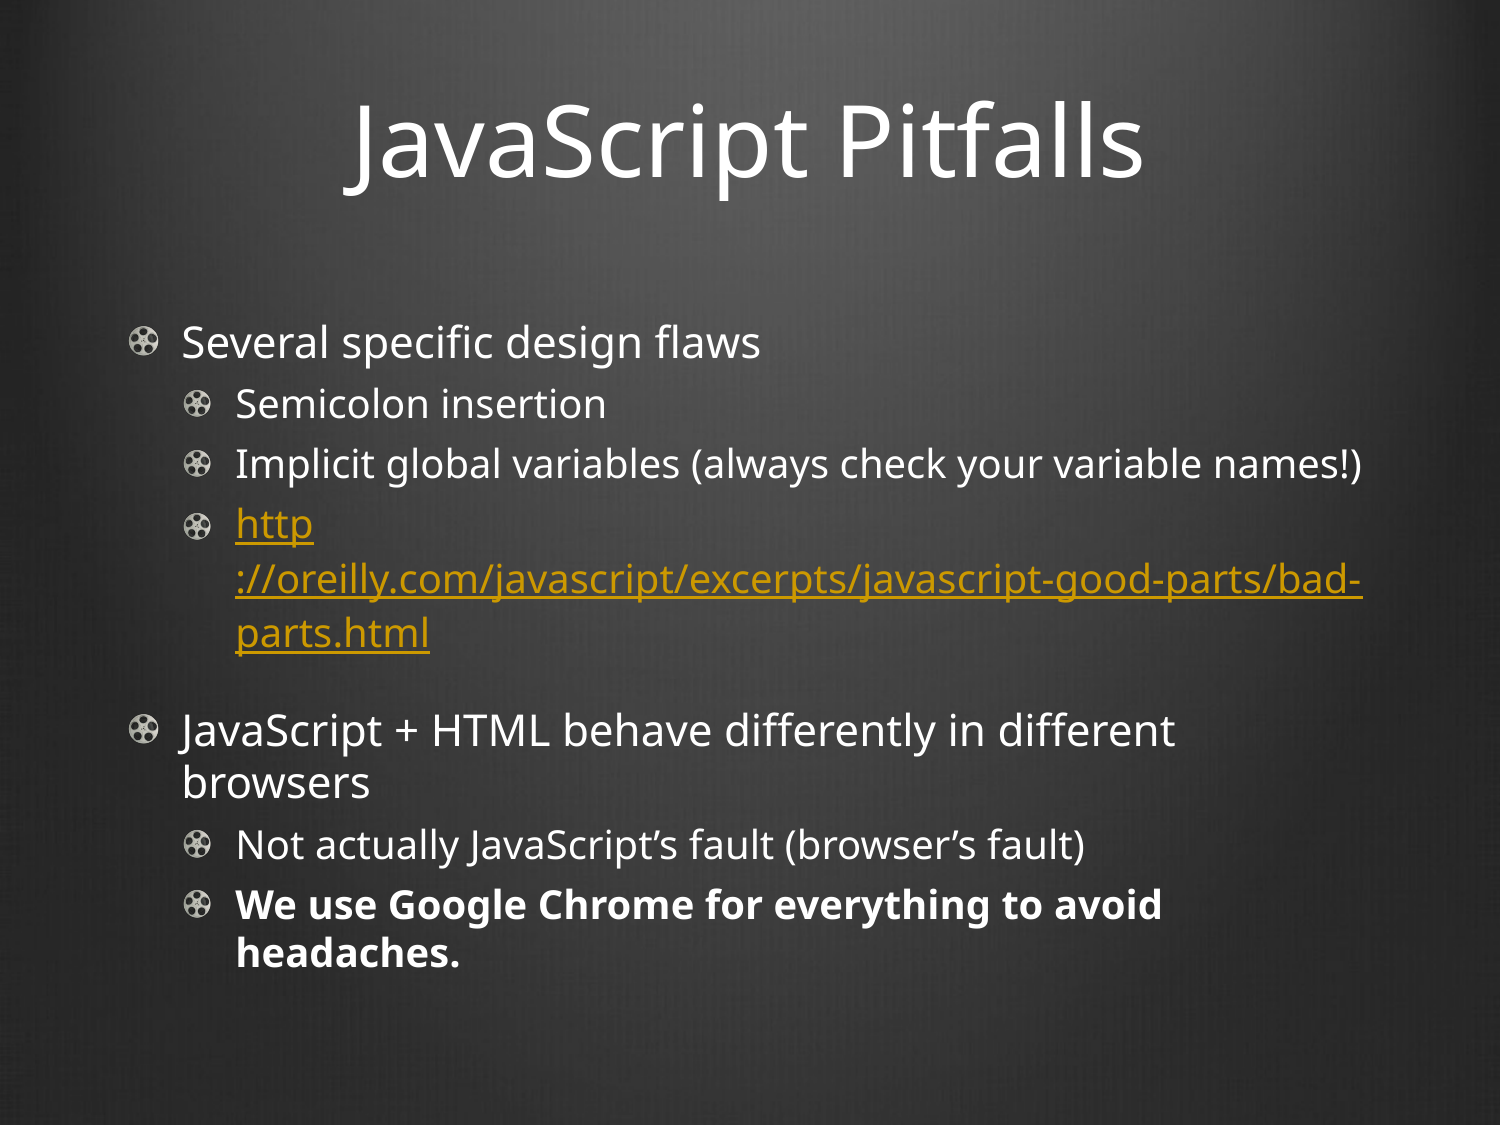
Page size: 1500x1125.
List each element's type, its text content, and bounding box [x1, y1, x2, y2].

picture [127, 712, 160, 745]
title JavaScript Pitfalls [112, 19, 1388, 255]
picture [182, 448, 212, 478]
picture [182, 388, 212, 418]
picture [182, 511, 212, 541]
list Several specific design flaws Semicolon insertion Implicit global variables (always check your variable names!) http://oreilly.com/javascript/excerpts/javascript-good-parts/bad-parts.html JavaScript + HTML behave differently in different browsers Not actually JavaScript’s fault (browser’s fault) We use Google Chrome for everything to avoid headaches. [112, 306, 1388, 1005]
picture [182, 888, 212, 919]
picture [182, 828, 212, 859]
picture [127, 324, 160, 357]
